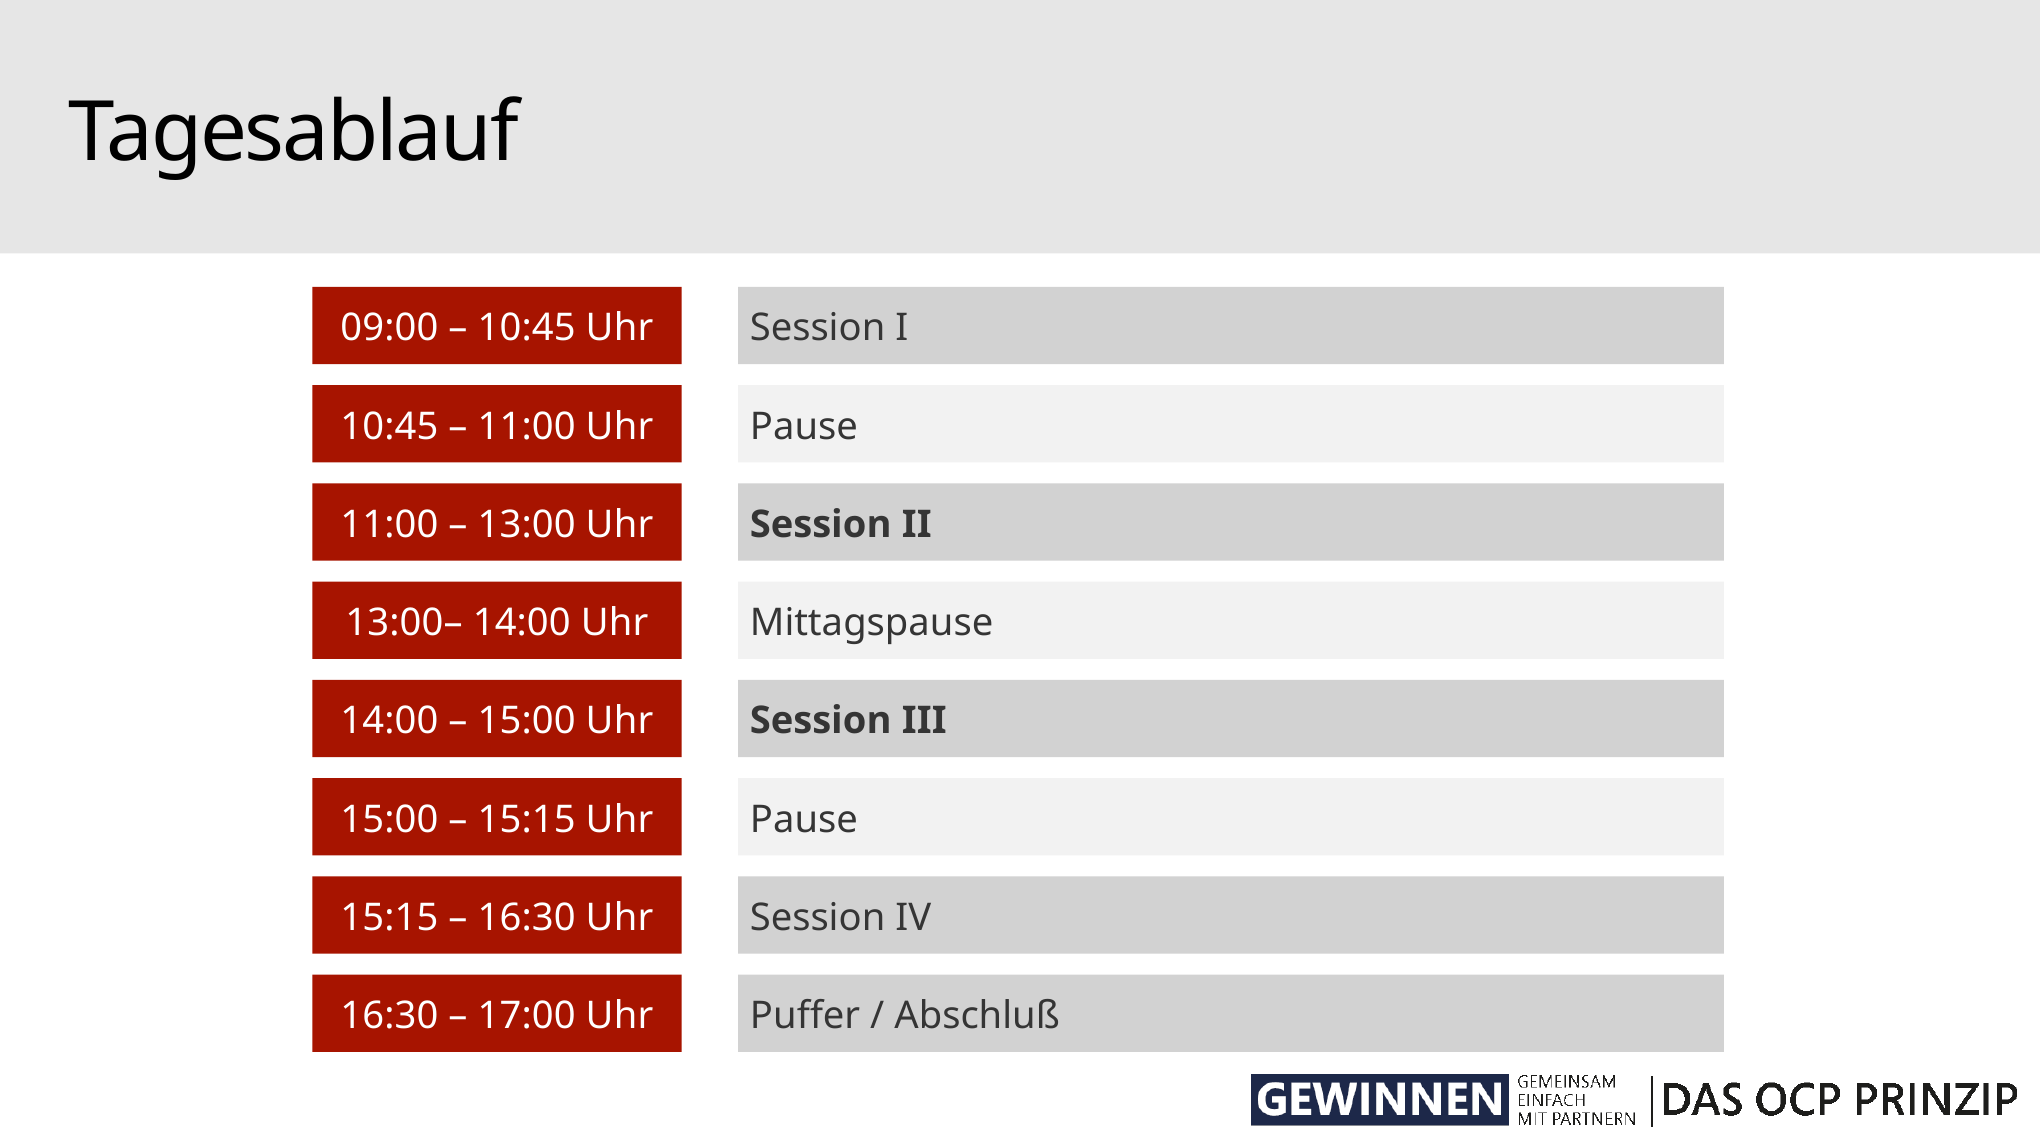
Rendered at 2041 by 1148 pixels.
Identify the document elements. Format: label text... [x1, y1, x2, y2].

text_box 09:00 – 10:45 Uhr [311, 286, 683, 365]
text_box Pause [737, 777, 1725, 856]
text_box Pause [737, 384, 1725, 463]
picture [1238, 1066, 2041, 1134]
text_box Session II [737, 482, 1725, 562]
text_box 15:15 – 16:30 Uhr [311, 876, 683, 955]
text_box 16:30 – 17:00 Uhr [311, 974, 683, 1053]
text_box 13:00– 14:00 Uhr [311, 581, 683, 660]
text_box 11:00 – 13:00 Uhr [311, 483, 683, 561]
text_box 10:45 – 11:00 Uhr [311, 384, 683, 463]
title Tagesablauf [45, 73, 1980, 195]
text_box Mittagspause [737, 581, 1725, 660]
text_box Session IV [737, 875, 1725, 955]
text_box 14:00 – 15:00 Uhr [311, 679, 683, 758]
text_box Puffer / Abschluß [737, 974, 1725, 1053]
text_box Session I [737, 286, 1725, 365]
text_box 15:00 – 15:15 Uhr [311, 777, 683, 856]
text_box Session III [737, 679, 1725, 758]
